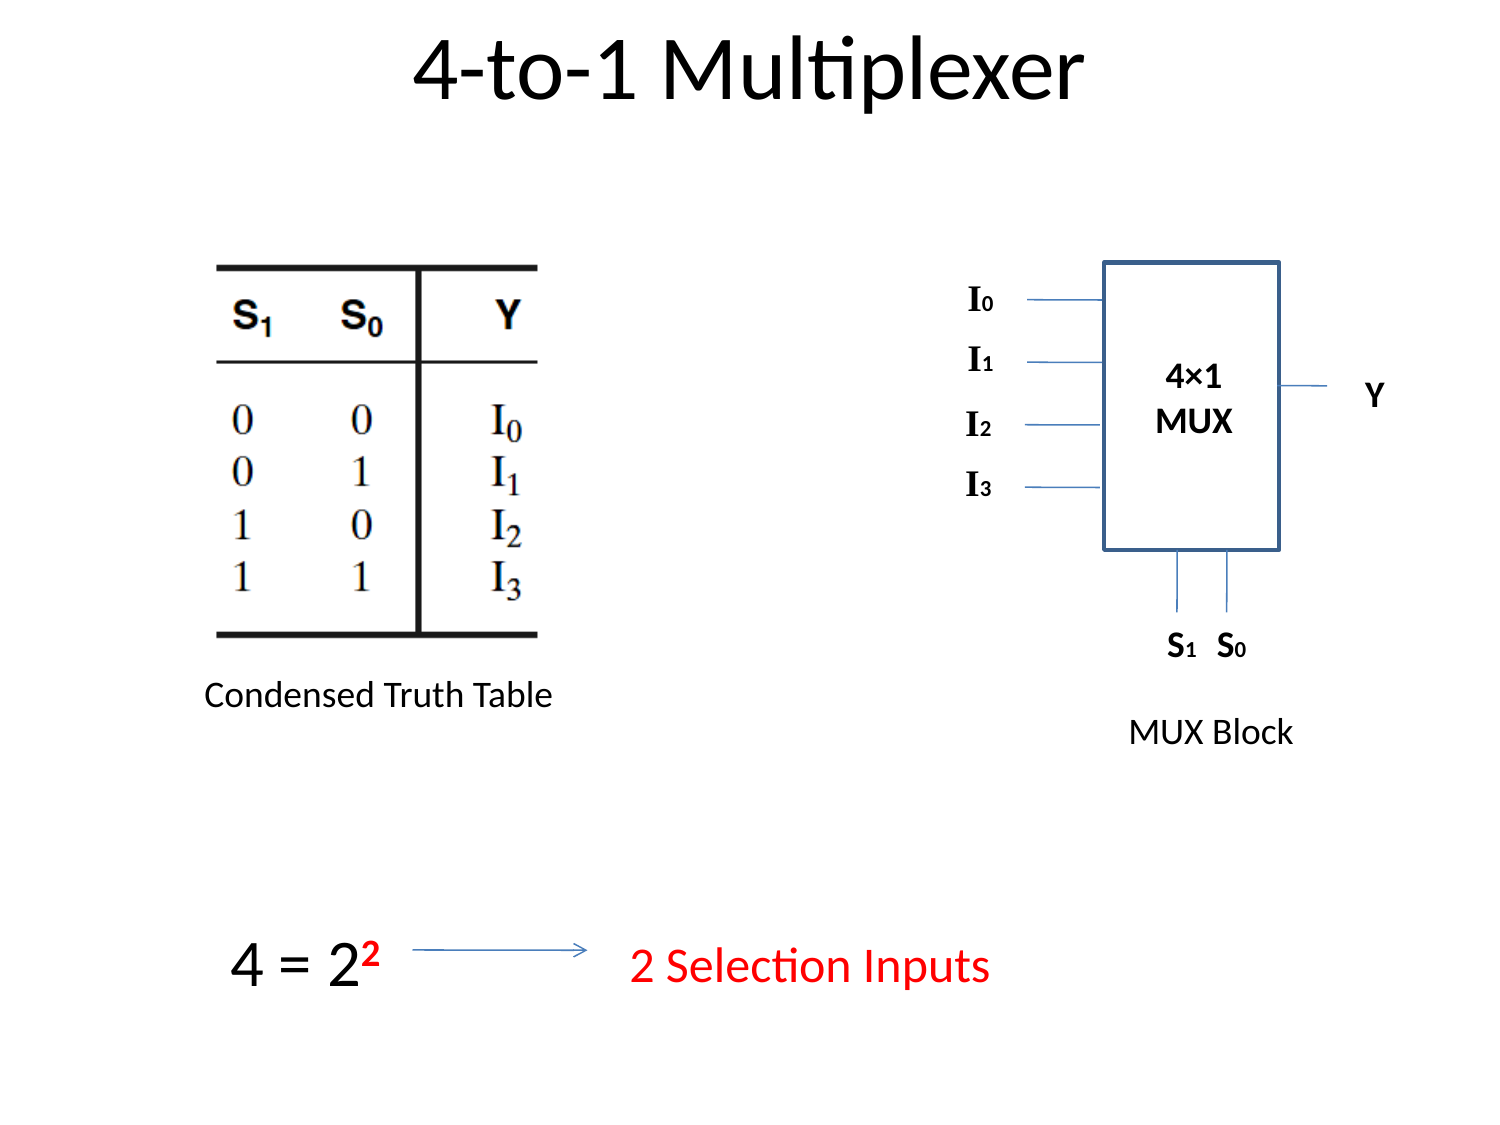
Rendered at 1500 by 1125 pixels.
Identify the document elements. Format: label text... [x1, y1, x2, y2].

text_box S1 [1152, 612, 1202, 673]
text_box Condensed Truth Table [189, 662, 569, 723]
text_box MUX Block [1113, 699, 1309, 760]
text_box 4×1 MUX [1140, 343, 1248, 449]
text_box I0 [952, 266, 1009, 326]
title 4-to-1 Multiplexer [75, 0, 1425, 125]
text_box 2 Selection Inputs [614, 924, 1006, 1000]
text_box [1102, 260, 1281, 552]
text_box 4 = 22 [215, 912, 396, 1008]
text_box I3 [950, 451, 1007, 512]
text_box Y [1350, 362, 1400, 423]
picture [212, 262, 544, 643]
text_box I1 [952, 326, 1009, 387]
text_box S0 [1202, 612, 1262, 673]
text_box I2 [950, 391, 1007, 451]
